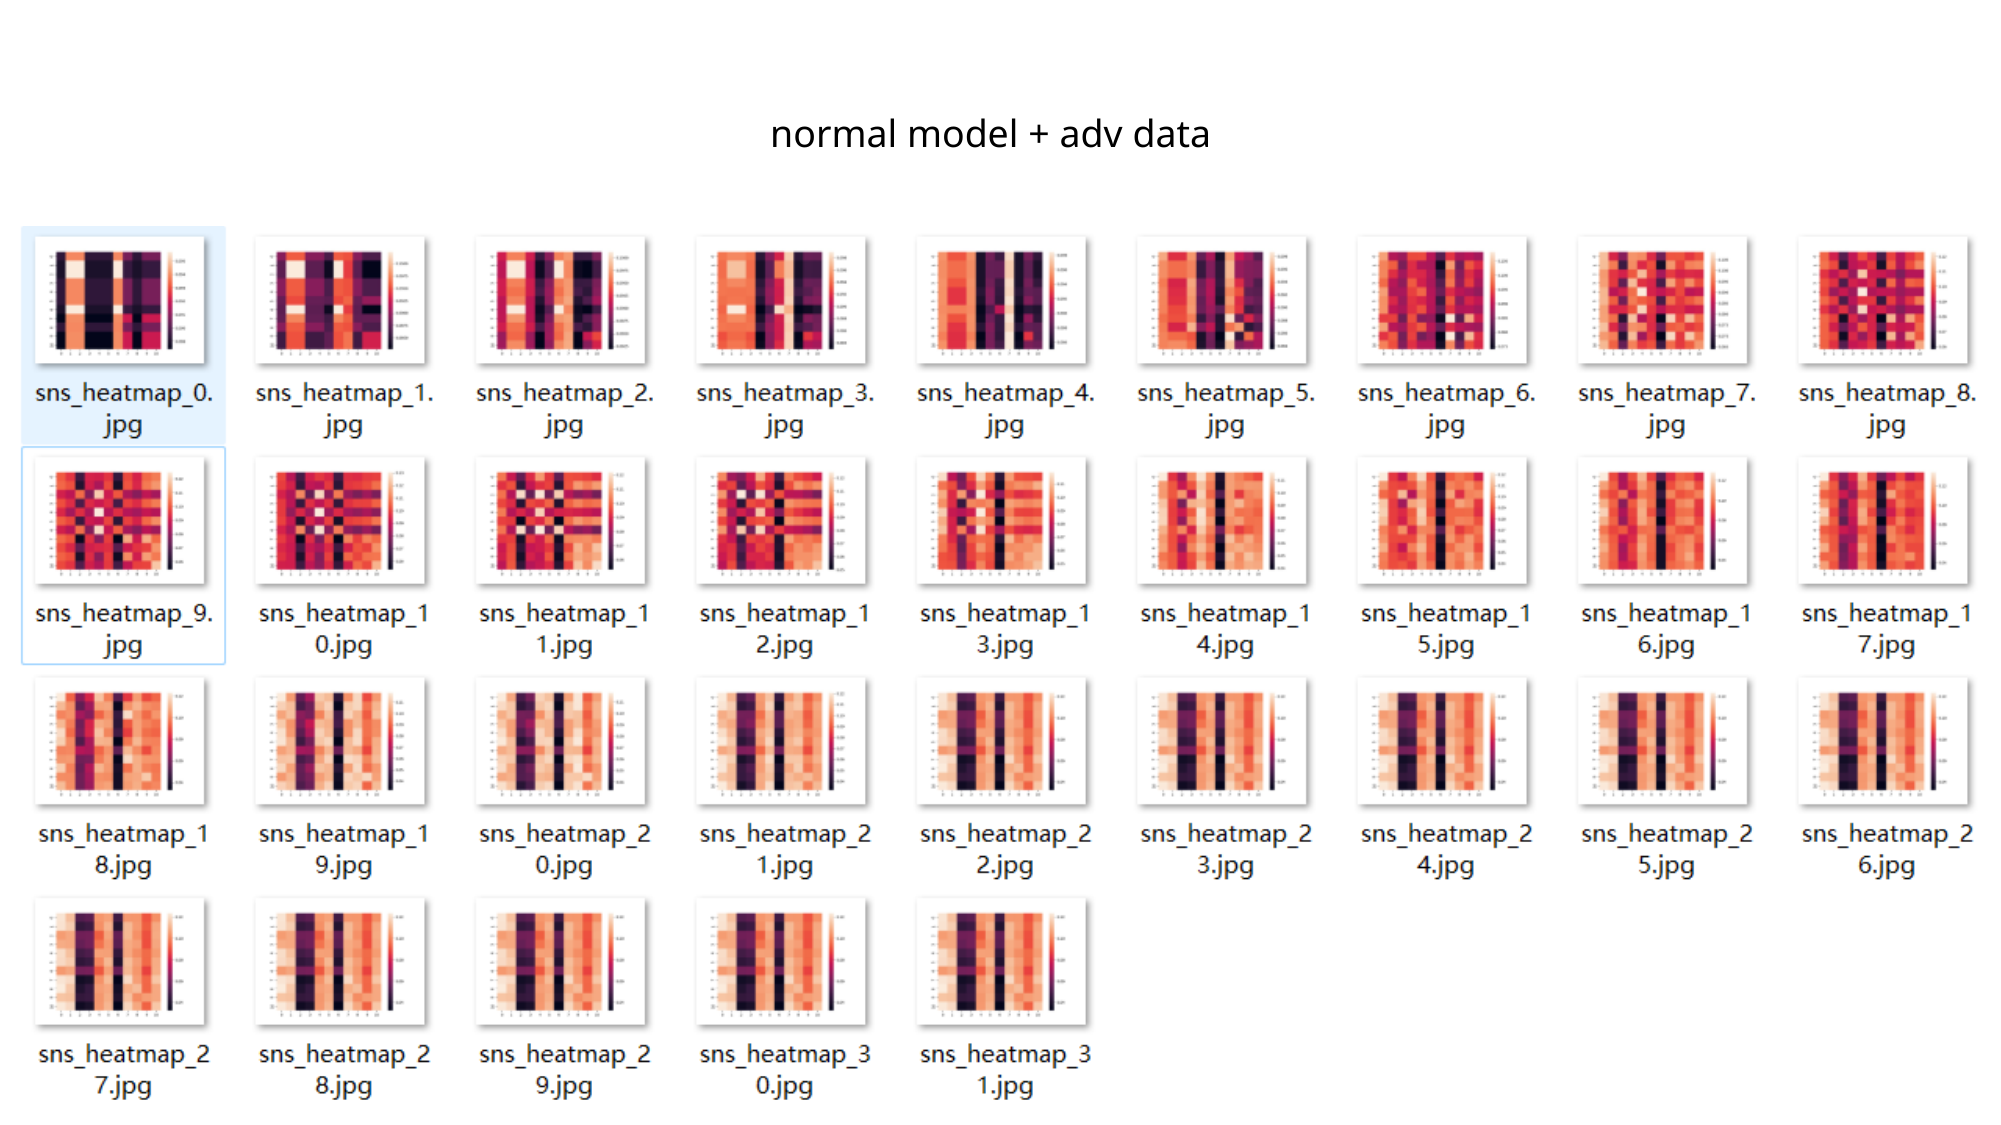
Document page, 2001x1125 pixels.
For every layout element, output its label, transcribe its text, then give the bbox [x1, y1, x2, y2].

text_box normal model + adv data [755, 103, 1402, 163]
picture [12, 226, 1988, 1125]
